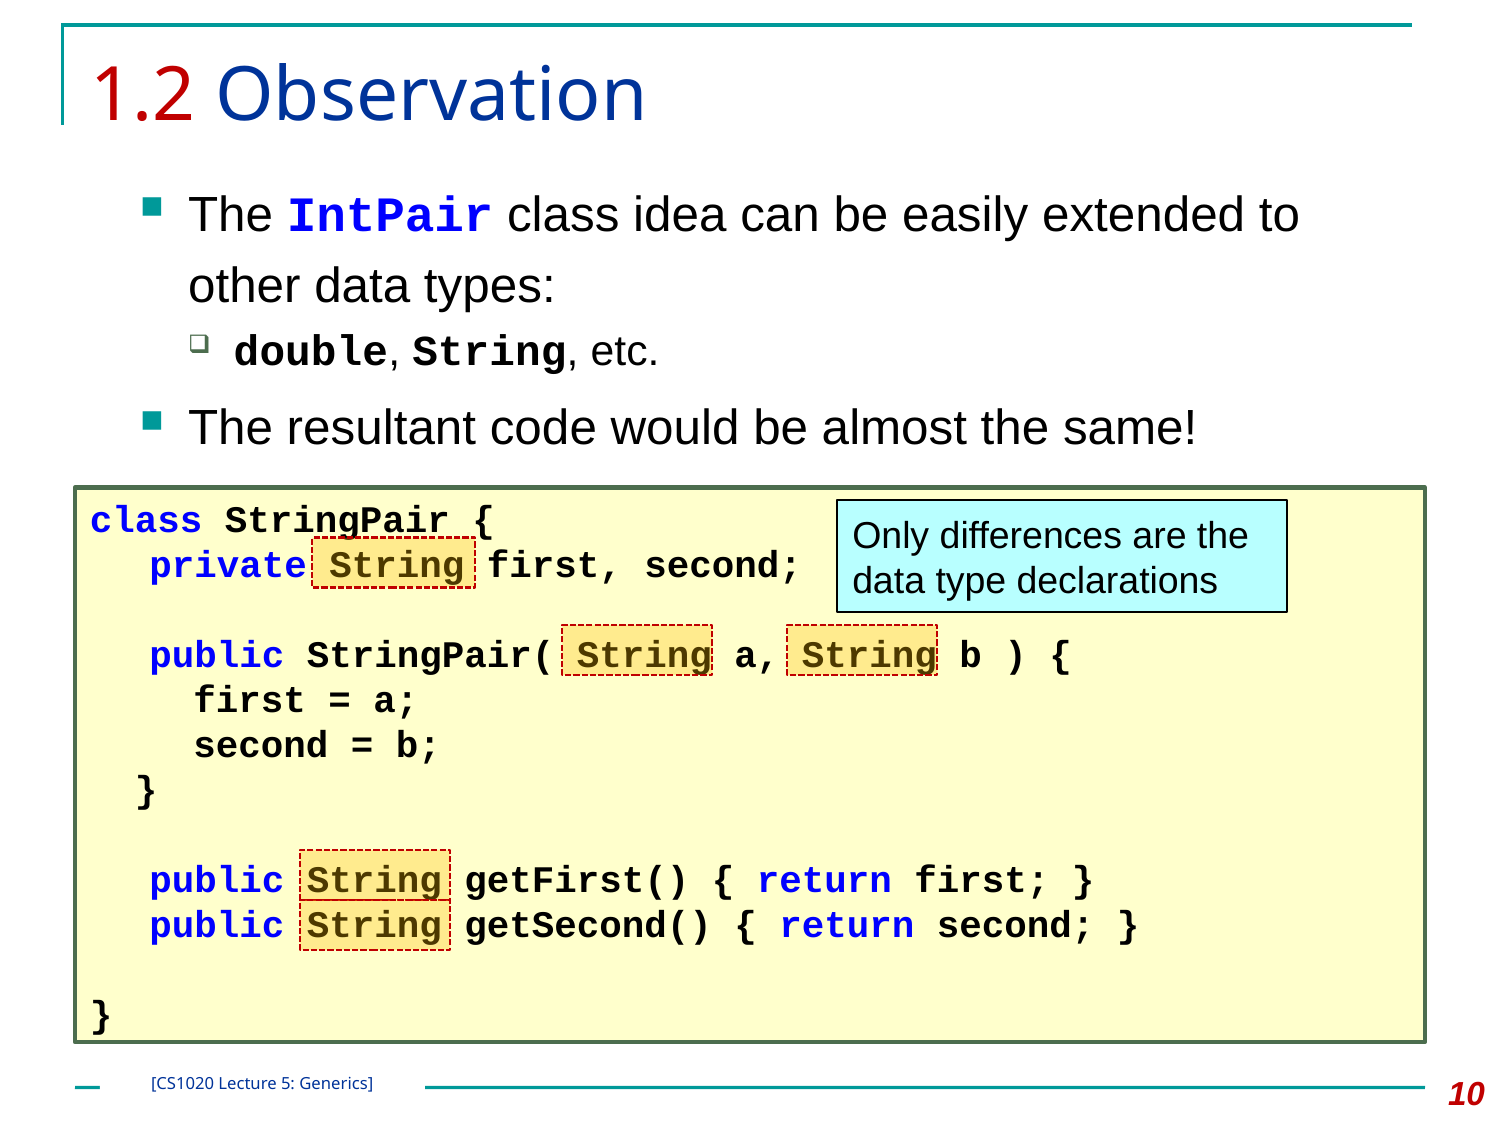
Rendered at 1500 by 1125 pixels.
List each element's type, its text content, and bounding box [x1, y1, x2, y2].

text_box [298, 848, 452, 900]
slide_number 10 [1400, 1065, 1500, 1125]
text_box [560, 623, 714, 677]
text_box class StringPair { private String first, second; public StringPair( String a, String b ) { first = a; second = b; } public String getFirst() { return first; } public String getSecond() { return second; } } [73, 485, 1427, 1044]
text_box [785, 623, 939, 677]
text_box [CS1020 Lecture 5: Generics] [99, 1072, 425, 1096]
list The IntPair class idea can be easily extended to other data types: double, String, etc. The resultant code would be almost the same! [124, 162, 1426, 463]
title 1.2 Observation [74, 37, 1463, 168]
text_box [298, 898, 452, 952]
text_box [310, 535, 477, 590]
text_box Only differences are the data type declarations [835, 498, 1289, 615]
